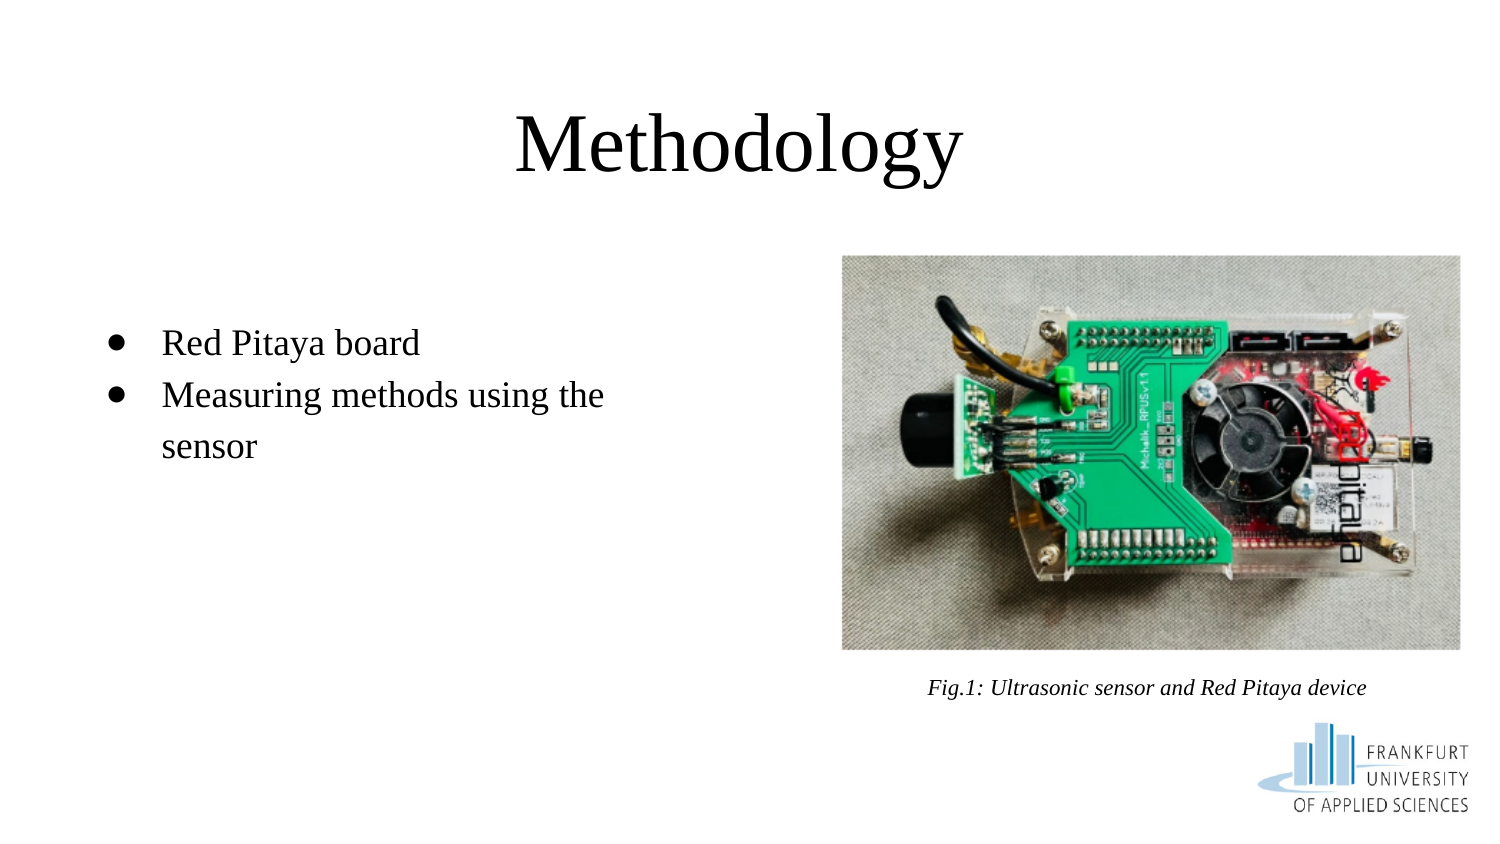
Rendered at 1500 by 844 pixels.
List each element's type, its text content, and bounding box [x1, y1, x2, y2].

text_box Fig.1: Ultrasonic sensor and Red Pitaya device [904, 661, 1397, 715]
title Methodology [51, 72, 1449, 251]
picture [1241, 712, 1480, 820]
picture [838, 250, 1462, 654]
list Red Pitaya board Measuring methods using the sensor [71, 296, 684, 443]
